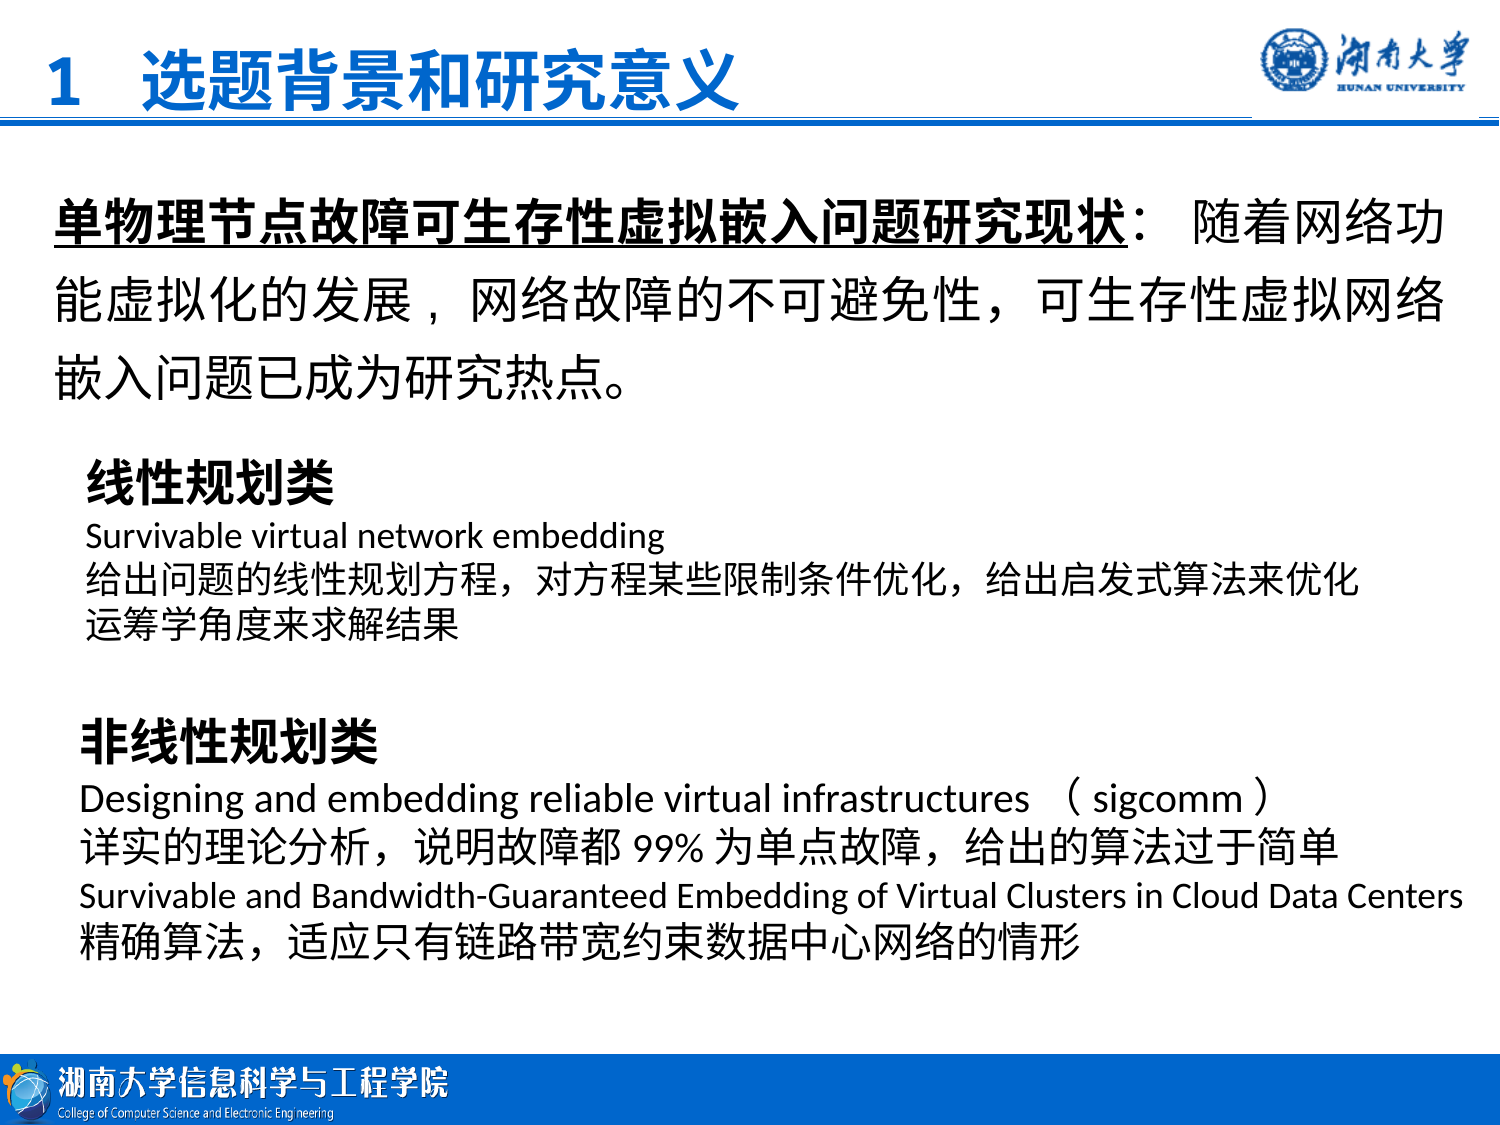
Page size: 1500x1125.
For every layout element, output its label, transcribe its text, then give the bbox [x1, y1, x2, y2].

text_box 非线性规划类 Designing and embedding reliable virtual infrastructures（sigcomm） 详实的理论分析，说明故障都99%为单点故障，给出的算法过于简单 Survivable and Bandwidth-Guaranteed Embedding of Virtual Clusters in Cloud Data Centers 精确算法，适应只有链路带宽约束数据中心网络的情形 [64, 703, 1500, 973]
picture [0, 1054, 450, 1124]
text_box 线性规划类 Survivable virtual network embedding 给出问题的线性规划方程，对方程某些限制条件优化，给出启发式算法来优化 运筹学角度来求解结果 [70, 443, 1376, 703]
picture [1252, 3, 1479, 118]
text_box 1 选题背景和研究意义 [30, 31, 836, 127]
text_box 单物理节点故障可生存性虚拟嵌入问题研究现状： 随着网络功能虚拟化的发展, 网络故障的不可避免性，可生存性虚拟网络嵌入问题已成为研究热点。 [39, 165, 1461, 414]
